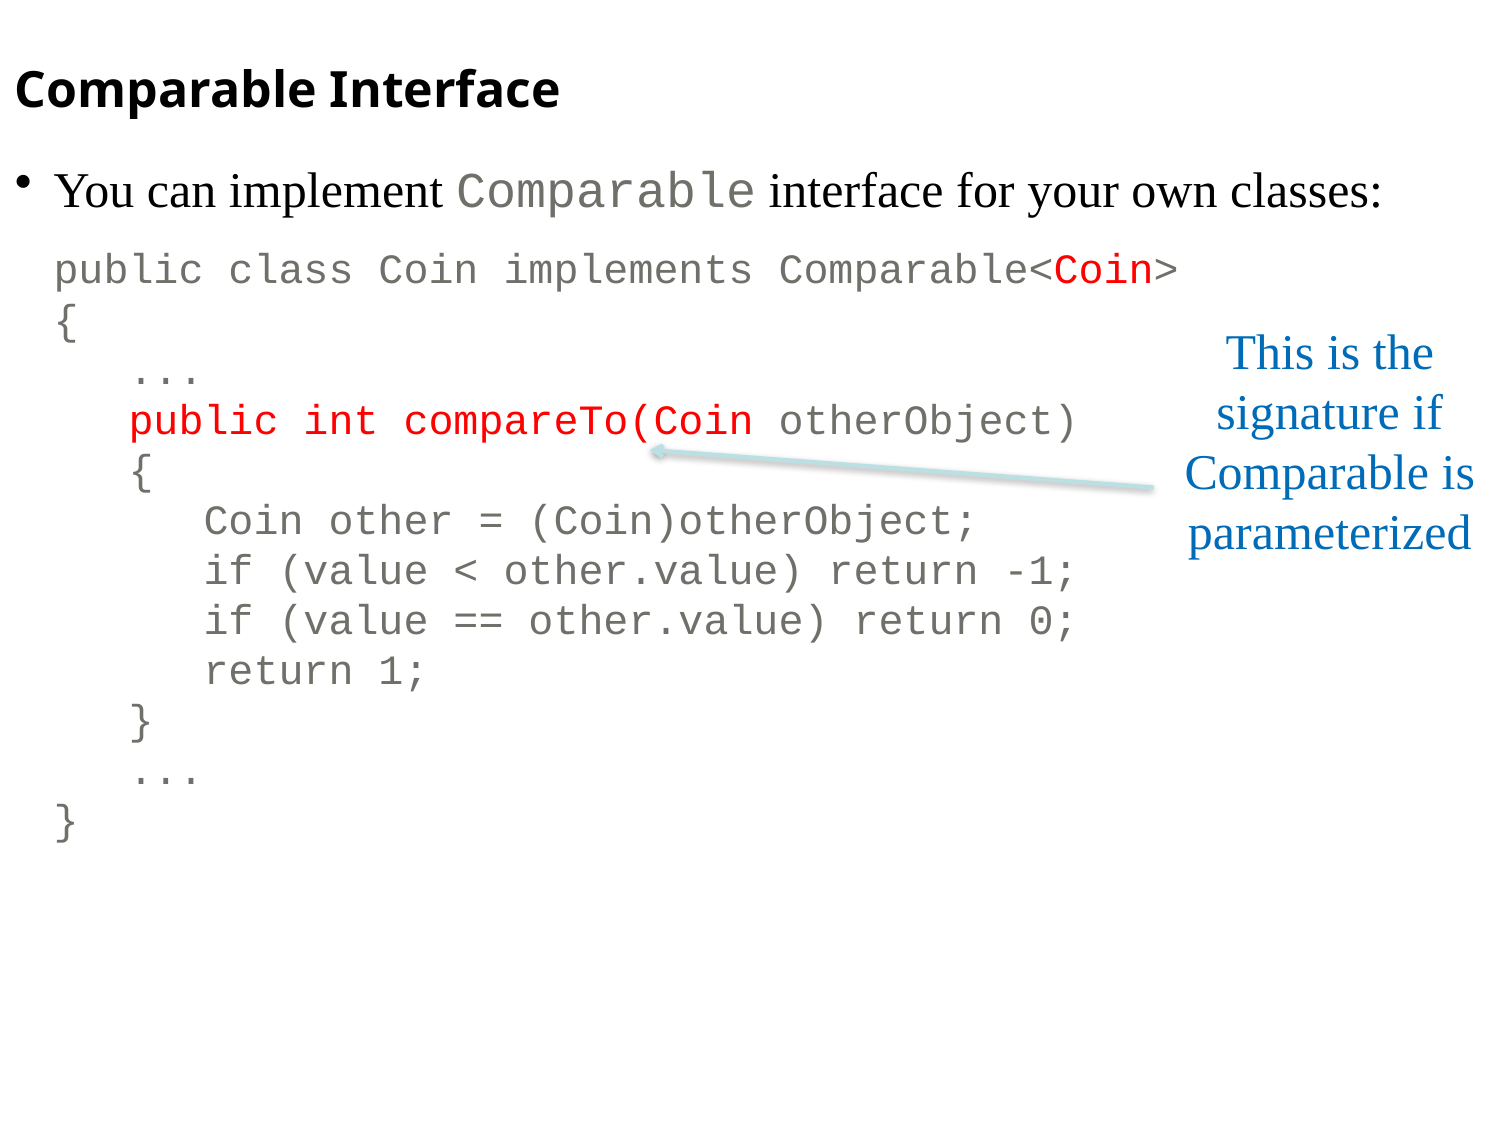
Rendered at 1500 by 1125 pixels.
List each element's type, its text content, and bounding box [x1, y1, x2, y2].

text_box You can implement Comparable interface for your own classes: public class Coin implements Comparable<Coin> { ... public int compareTo(Coin otherObject) { Coin other = (Coin)otherObject; if (value < other.value) return -1; if (value == other.value) return 0; return 1; } ... } [0, 149, 1500, 850]
text_box Comparable Interface [0, 49, 1150, 125]
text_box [649, 312, 1492, 571]
